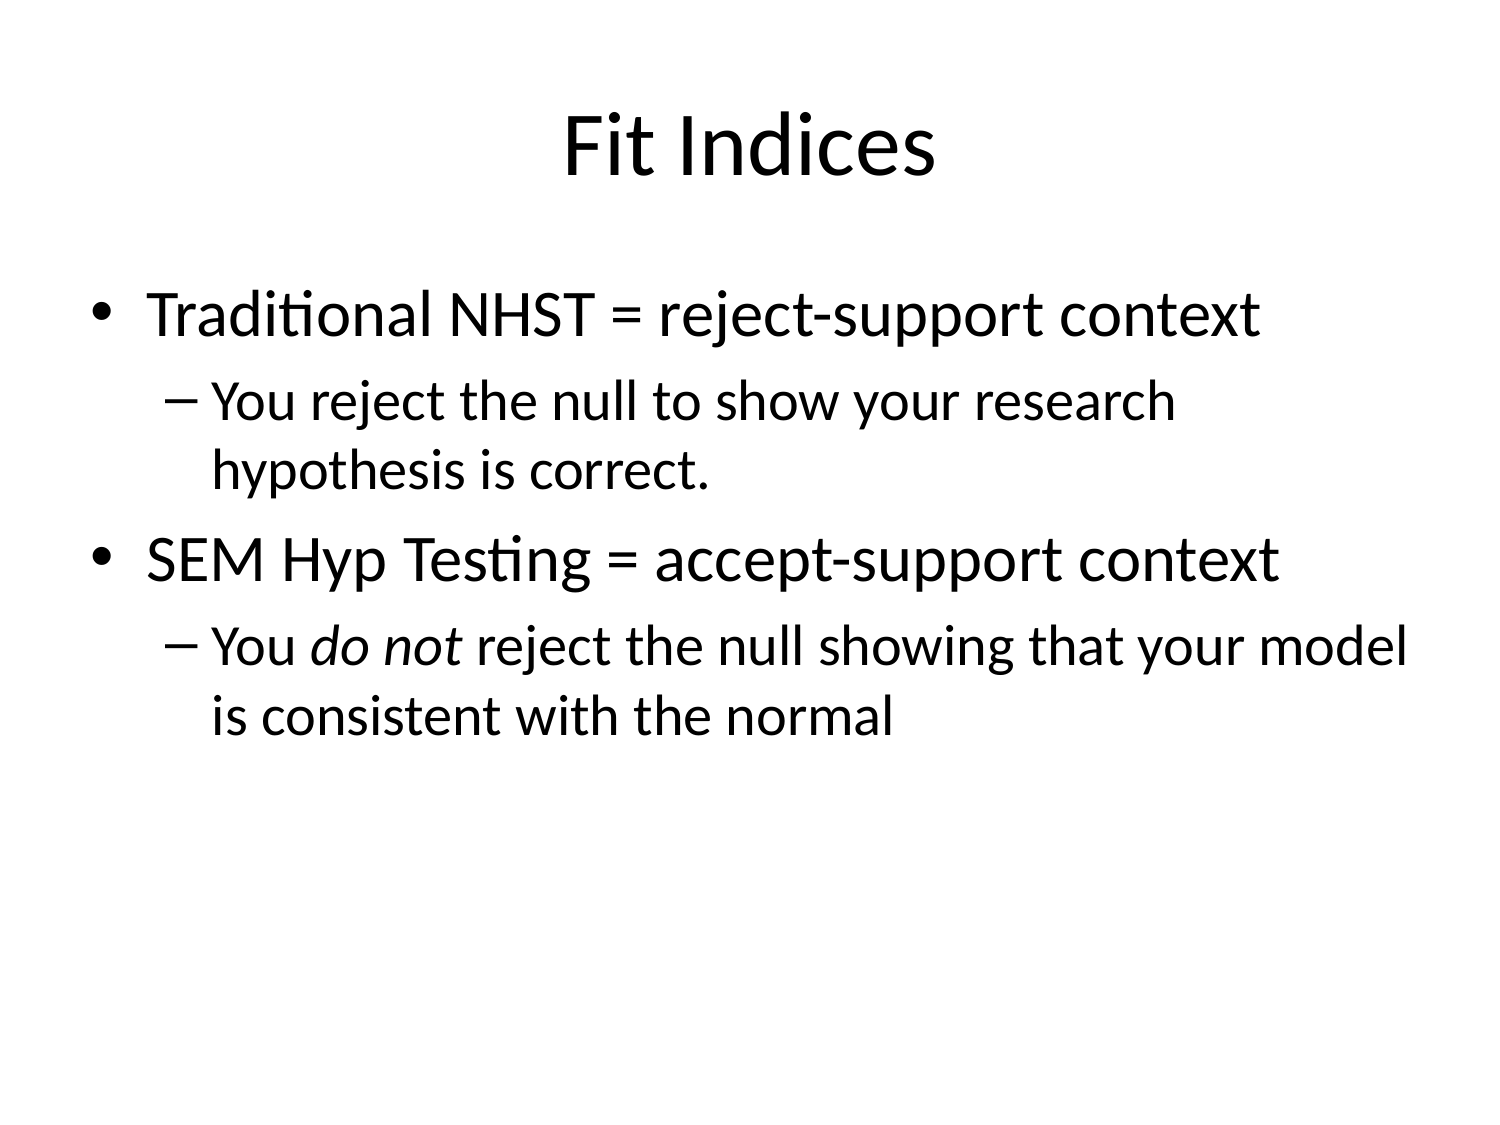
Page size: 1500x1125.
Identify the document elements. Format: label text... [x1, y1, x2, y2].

list Traditional NHST = reject-support context You reject the null to show your research hypothesis is correct. SEM Hyp Testing = accept-support context You do not reject the null showing that your model is consistent with the normal [75, 262, 1425, 1005]
title Fit Indices [75, 45, 1425, 233]
